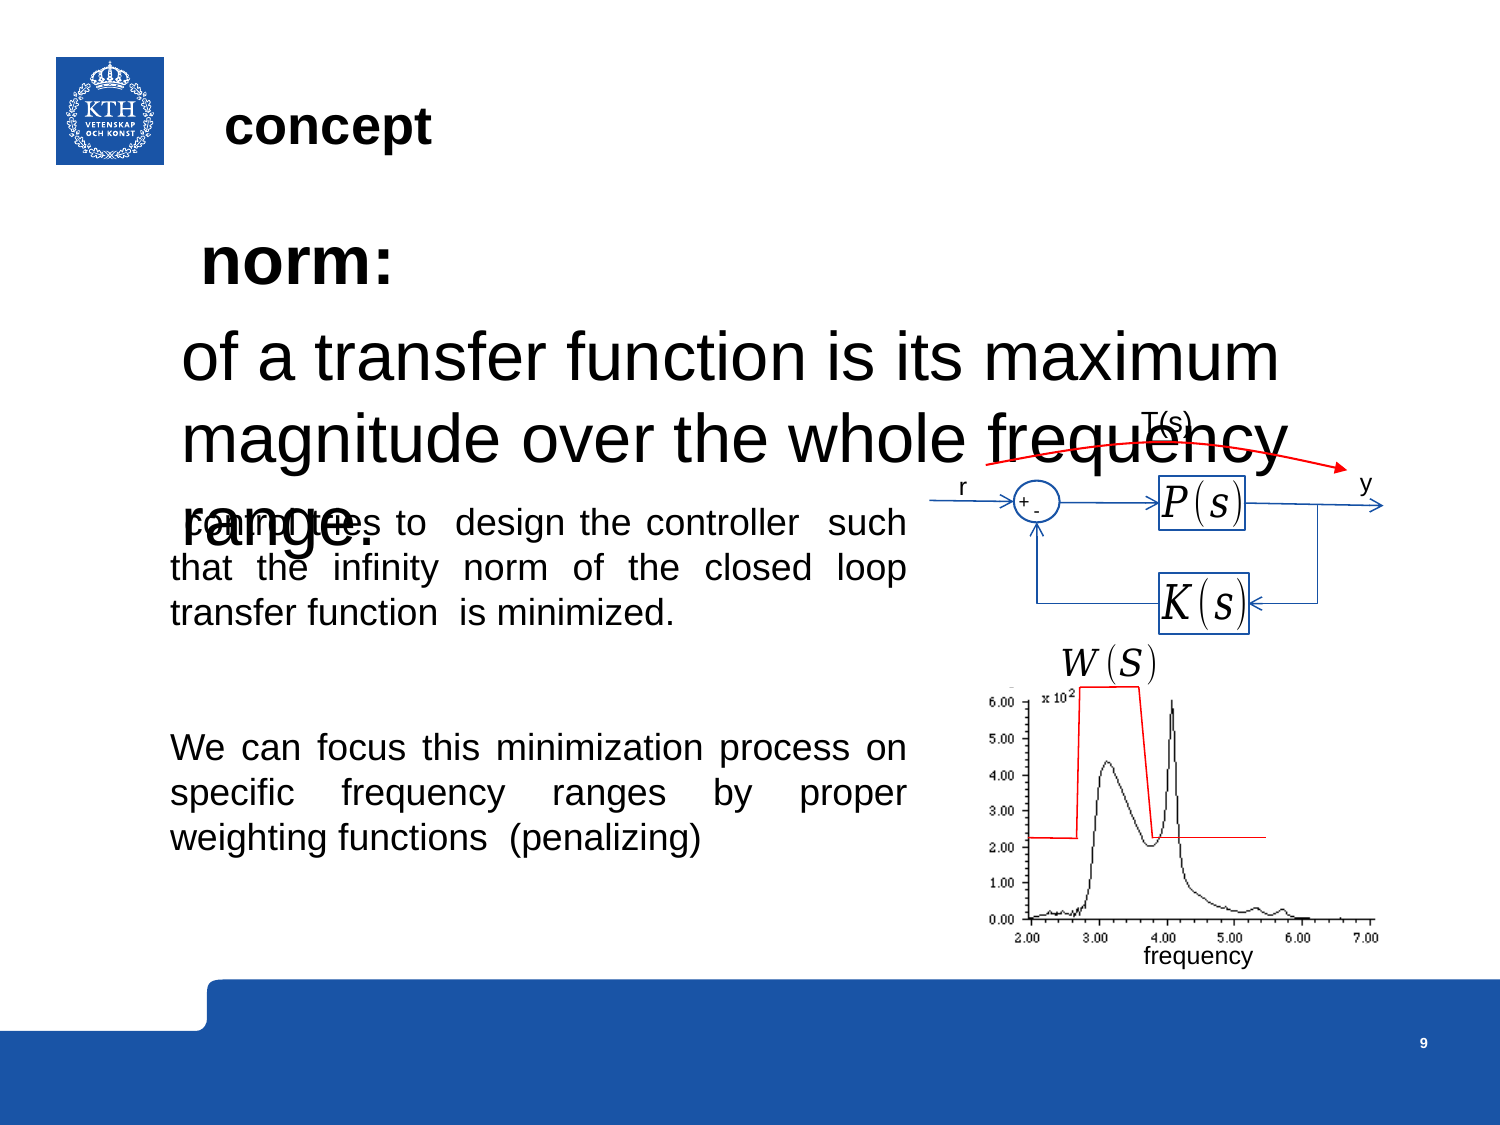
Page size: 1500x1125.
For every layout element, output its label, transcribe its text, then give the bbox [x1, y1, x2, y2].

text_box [929, 395, 1389, 633]
slide_number 9 [1340, 1033, 1428, 1094]
text_box frequency [1128, 952, 1288, 977]
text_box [979, 640, 1397, 944]
